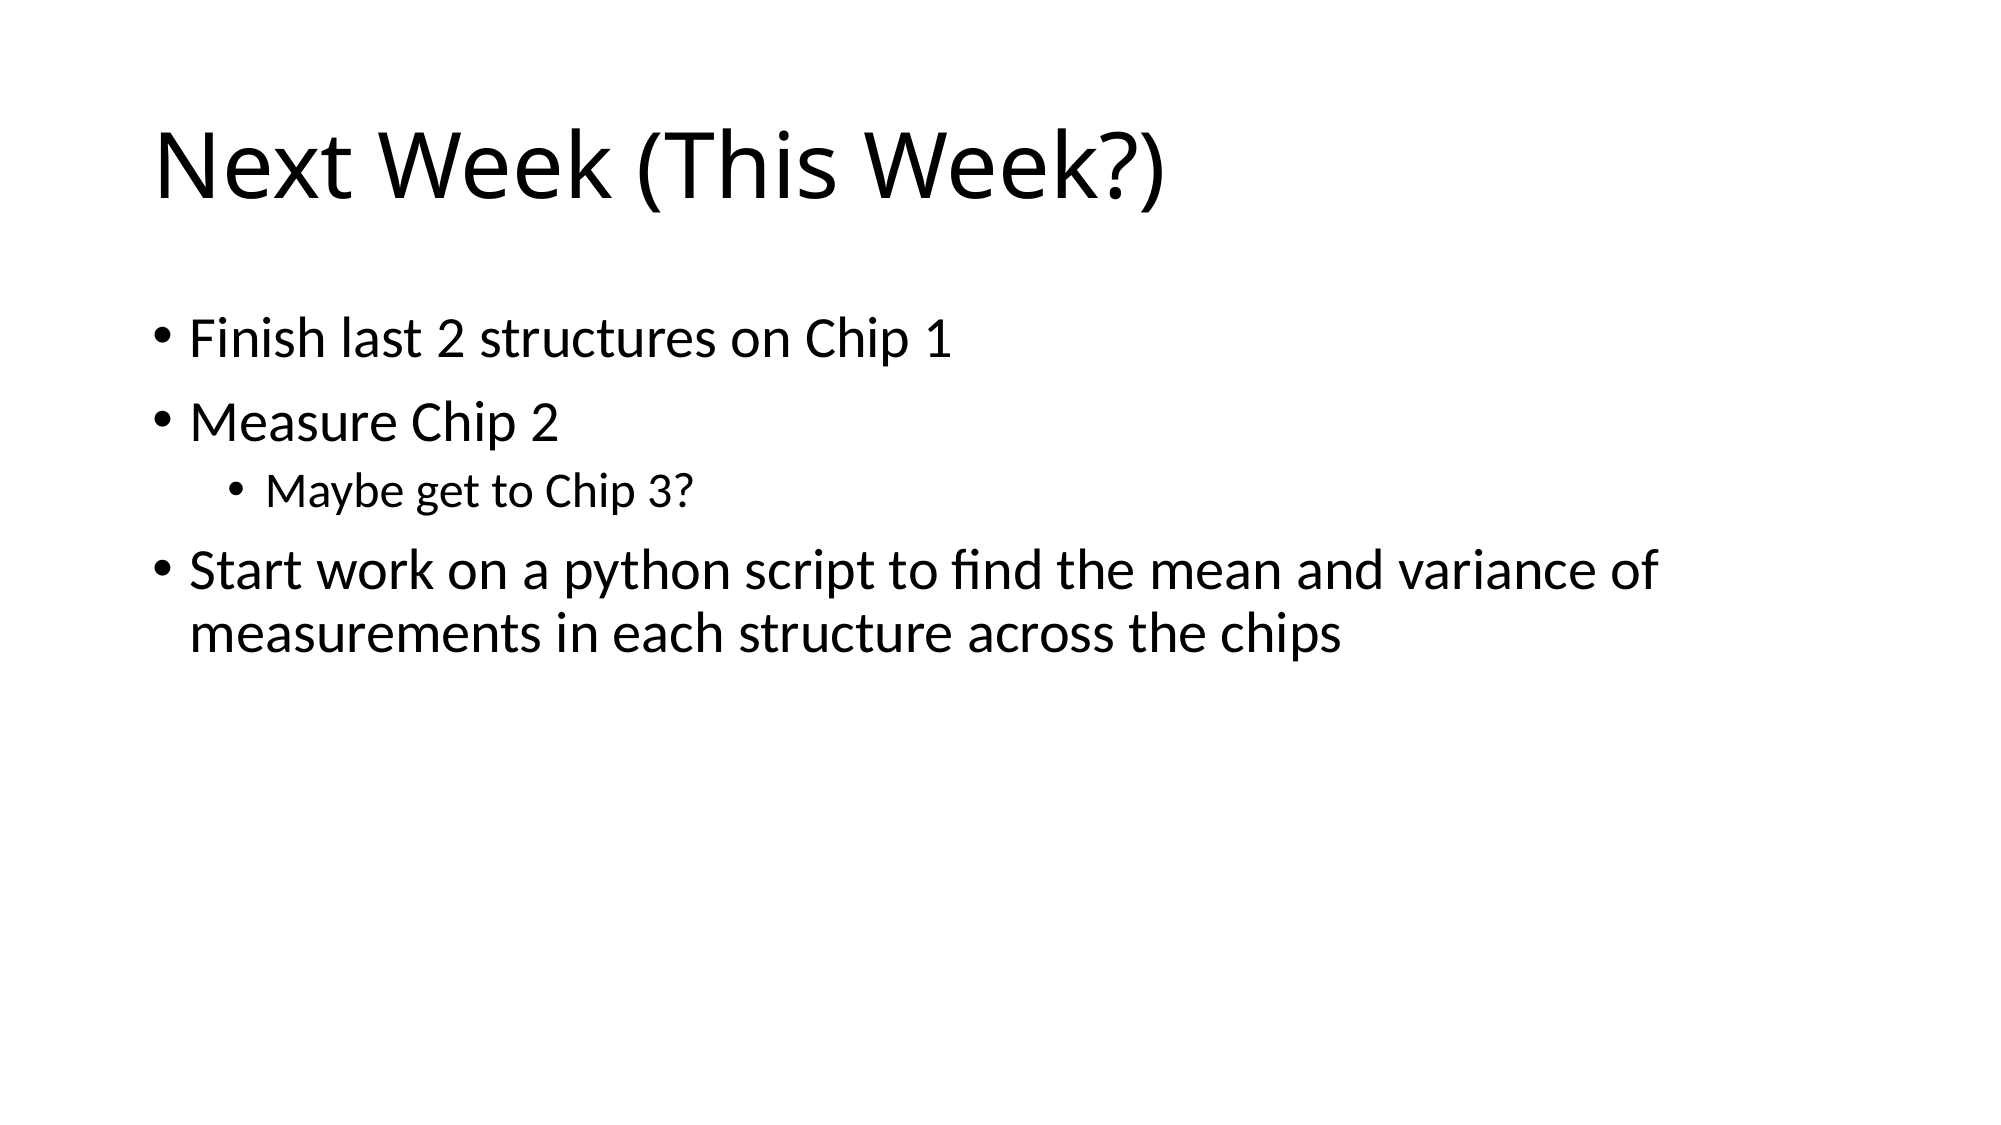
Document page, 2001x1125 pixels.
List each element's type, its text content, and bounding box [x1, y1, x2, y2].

title Next Week (This Week?) [137, 59, 1863, 278]
list Finish last 2 structures on Chip 1 Measure Chip 2 Maybe get to Chip 3? Start work on a python script to find the mean and variance of measurements in each structure across the chips [137, 299, 1863, 1014]
